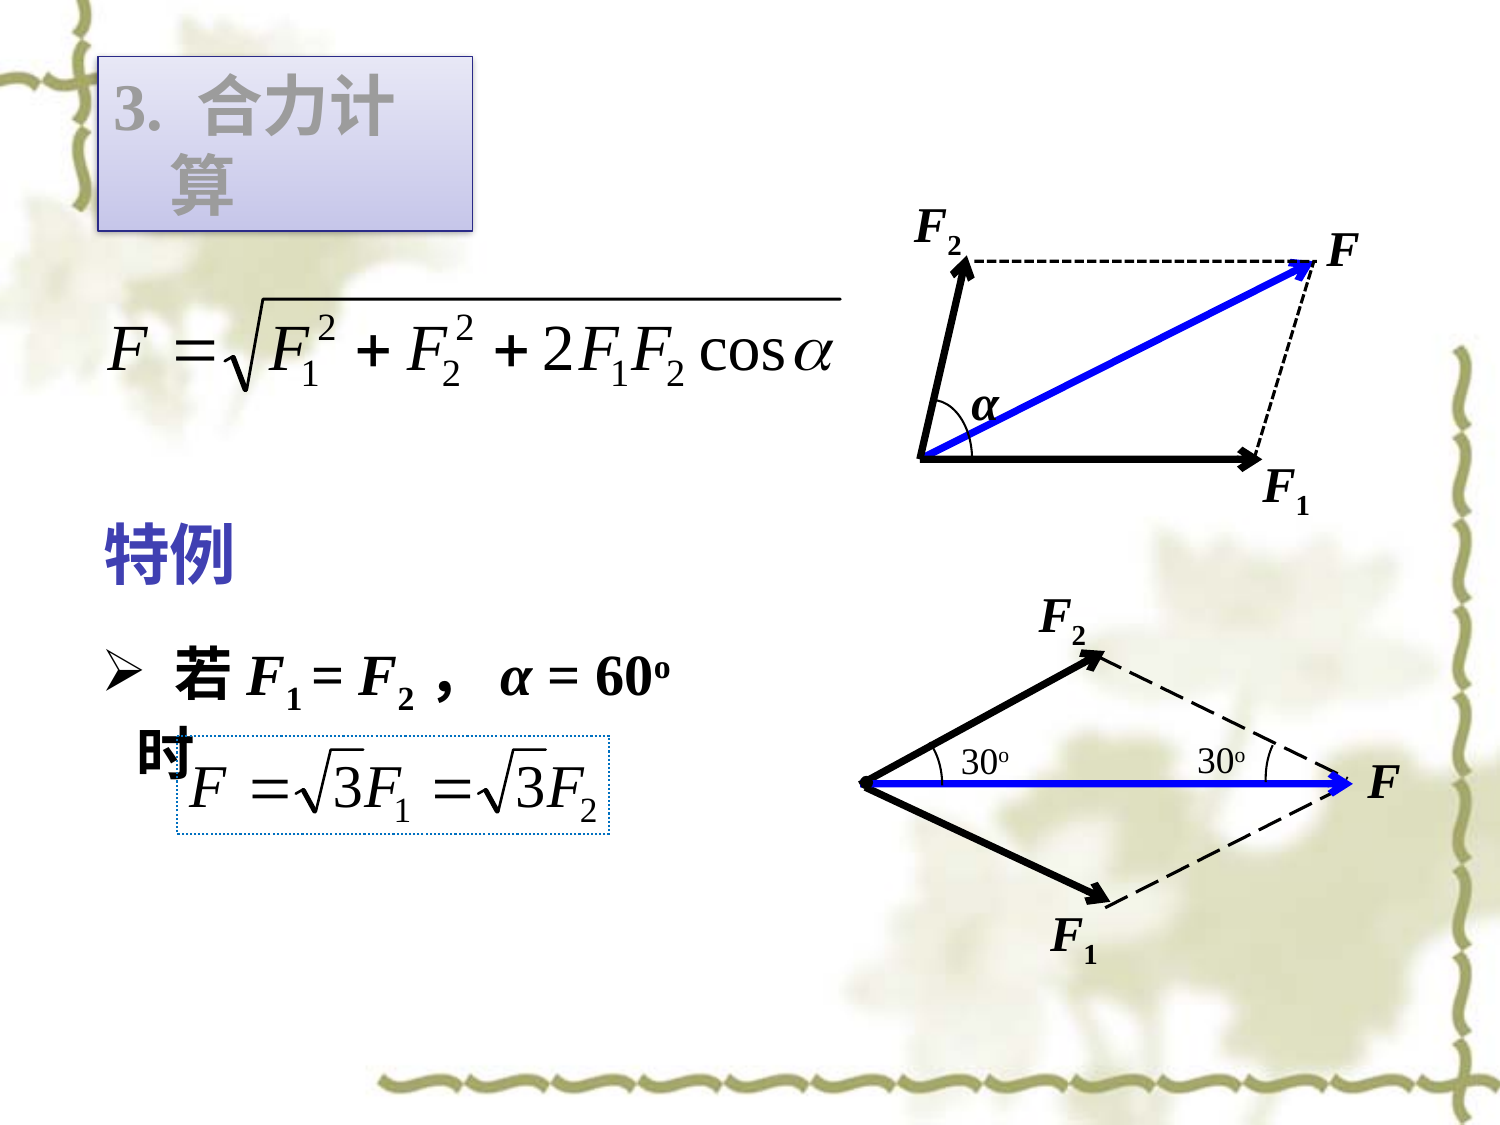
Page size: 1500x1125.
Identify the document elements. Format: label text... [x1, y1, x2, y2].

text_box 特例 [88, 504, 272, 600]
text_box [891, 185, 1389, 522]
text_box 若F1 = F2，α = 60o时 [86, 630, 715, 795]
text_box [177, 736, 608, 834]
text_box F1 [1035, 894, 1113, 978]
text_box F2 [1023, 575, 1102, 659]
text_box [861, 719, 1347, 845]
picture [0, 0, 1500, 1125]
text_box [95, 281, 854, 404]
text_box 3. 合力计算 [97, 56, 473, 232]
text_box F [1352, 740, 1435, 816]
